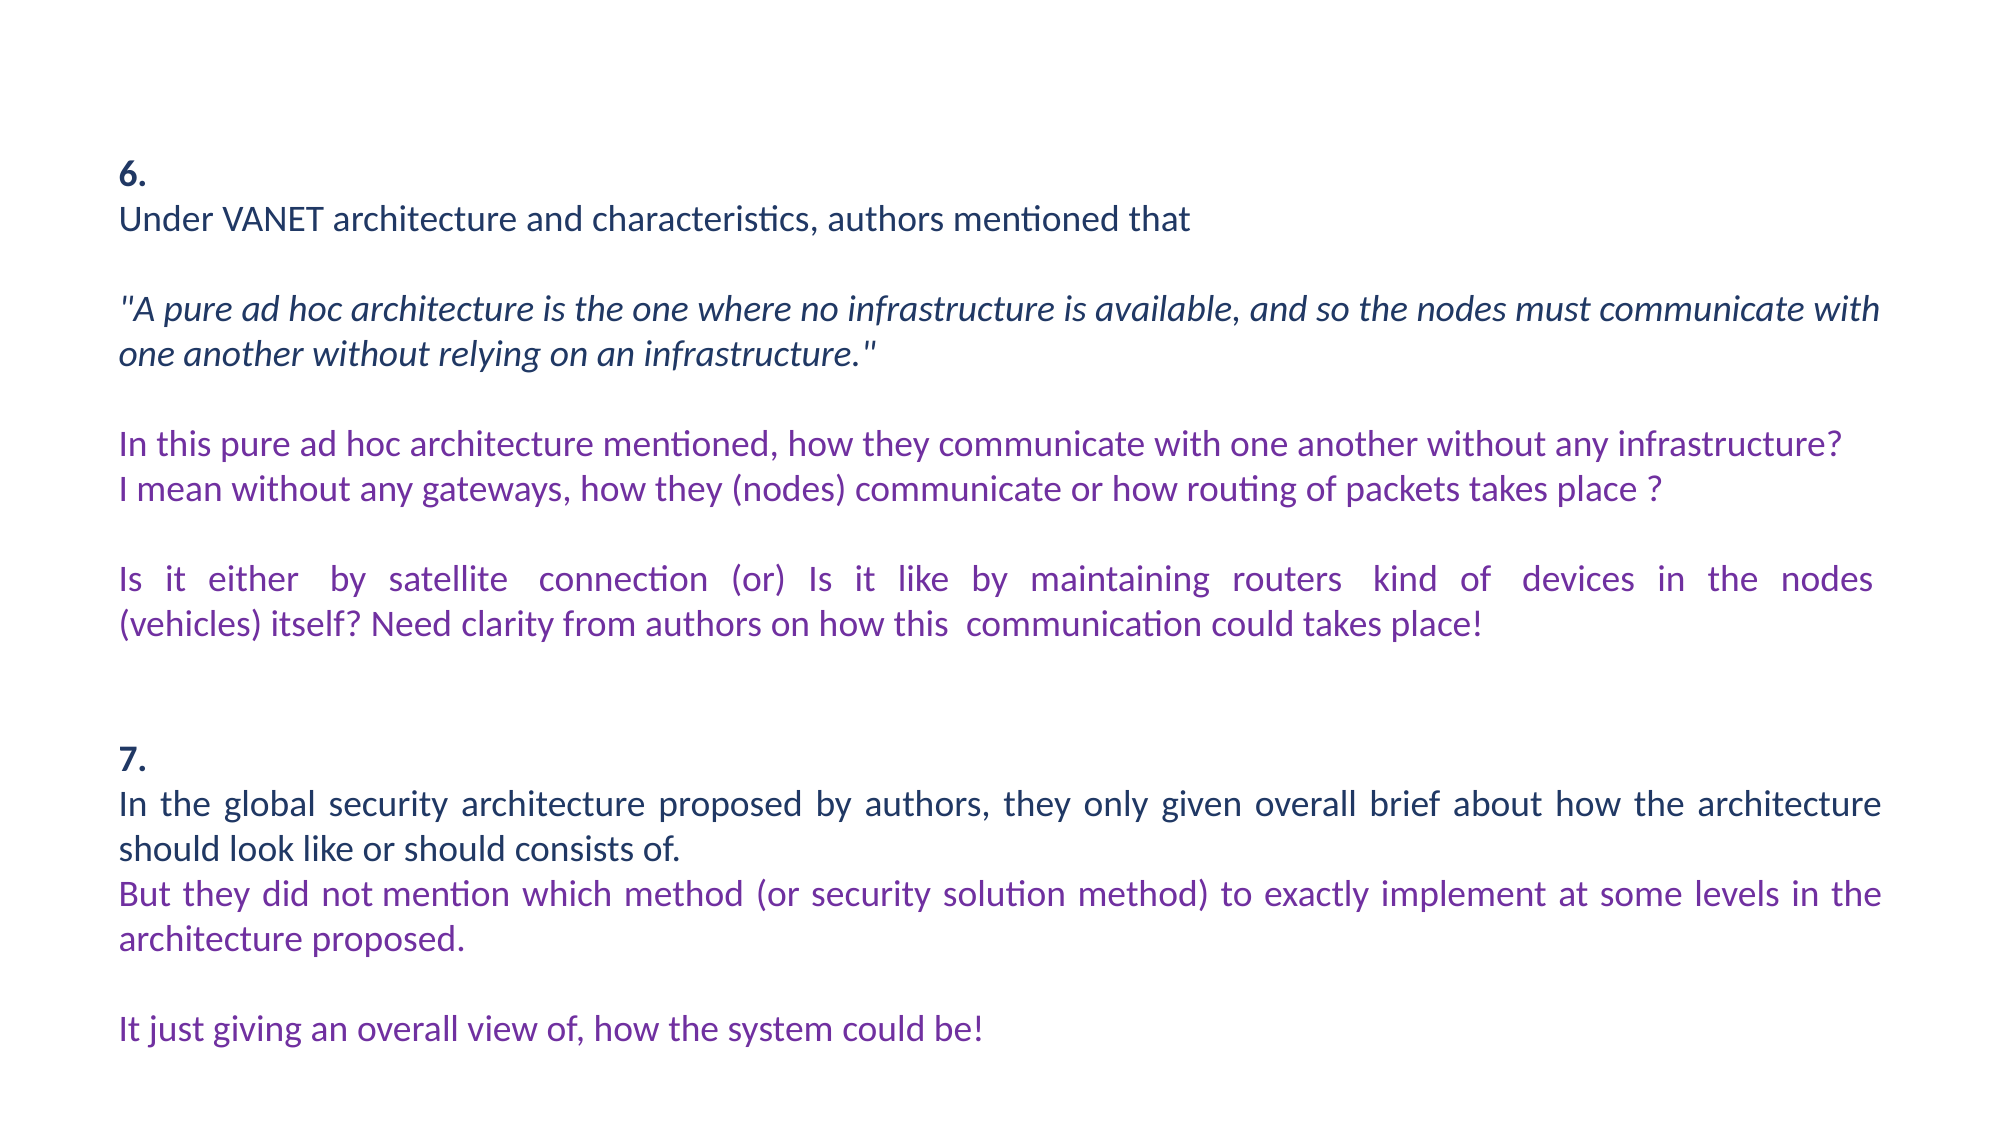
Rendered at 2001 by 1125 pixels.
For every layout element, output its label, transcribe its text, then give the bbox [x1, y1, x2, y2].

text_box 6. Under VANET architecture and characteristics, authors mentioned that "A pure ad hoc architecture is the one where no infrastructure is available, and so the nodes must communicate with one another without relying on an infrastructure." In this pure ad hoc architecture mentioned, how they communicate with one another without any infrastructure? I mean without any gateways, how they (nodes) communicate or how routing of packets takes place ? Is it either by satellite connection (or) Is it like by maintaining routers kind of devices in the nodes (vehicles) itself? Need clarity from authors on how this communication could takes place! 7. In the global security architecture proposed by authors, they only given overall brief about how the architecture should look like or should consists of. But they did not mention which method (or security solution method) to exactly implement at some levels in the architecture proposed. It just giving an overall view of, how the system could be! [103, 141, 1898, 1057]
